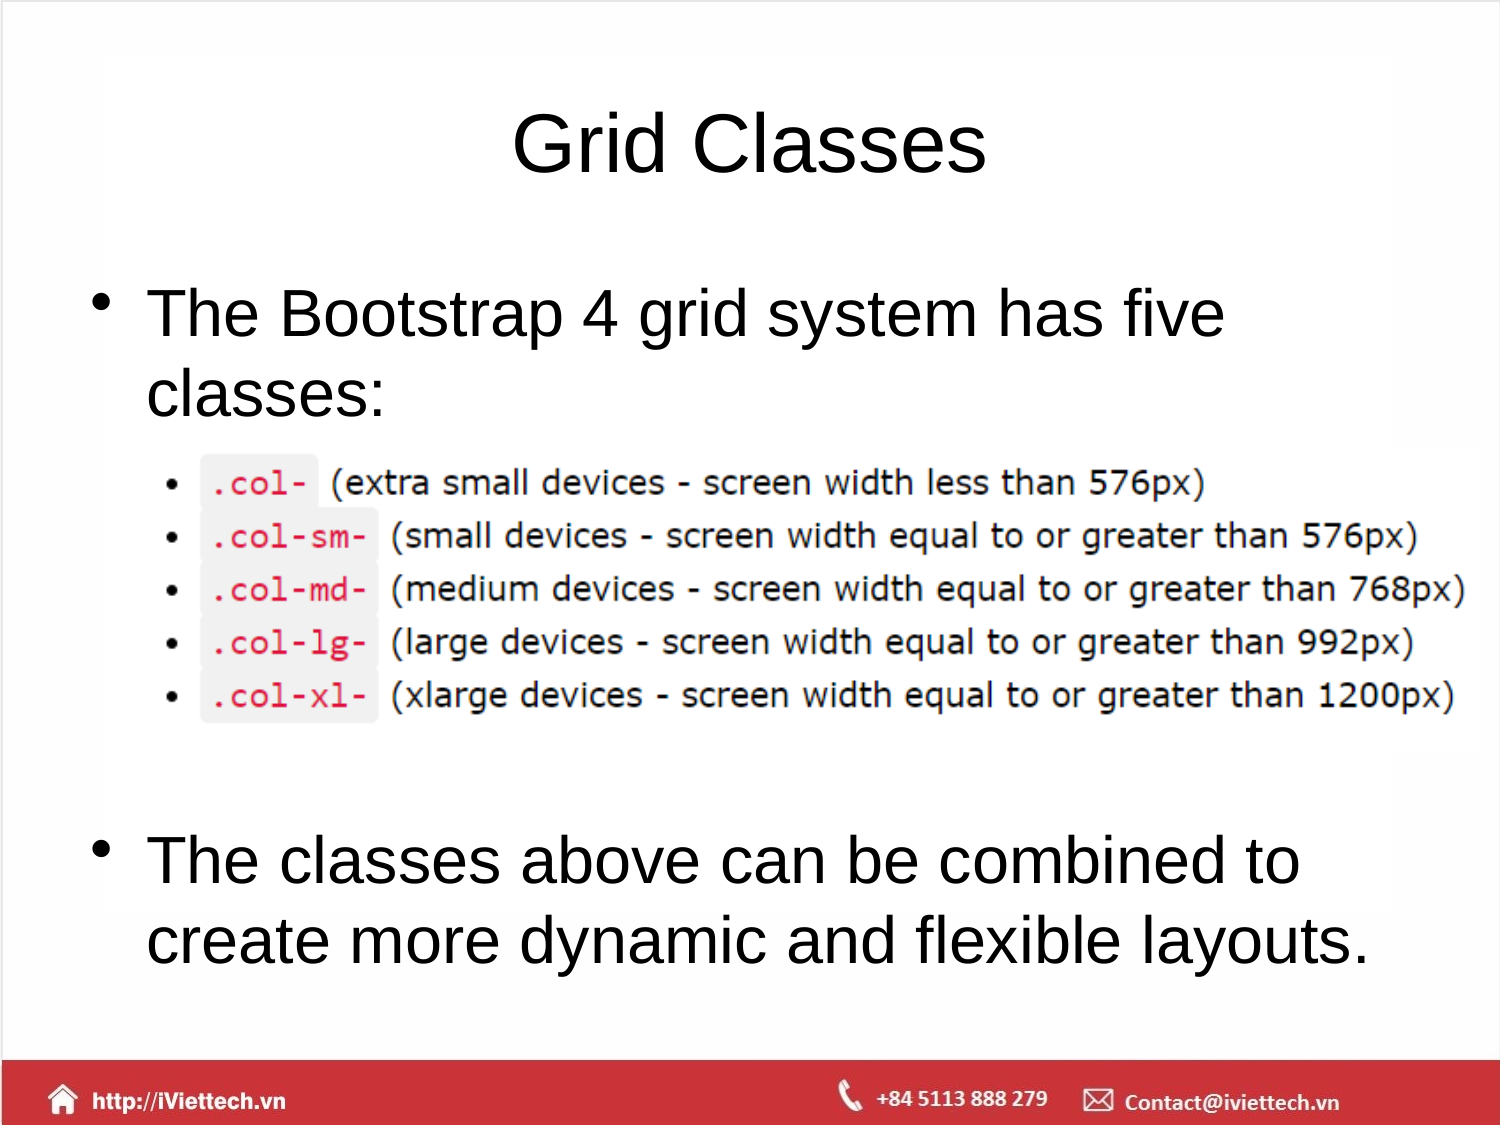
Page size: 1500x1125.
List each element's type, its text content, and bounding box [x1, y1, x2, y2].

list The Bootstrap 4 grid system has five classes: The classes above can be combined to create more dynamic and flexible layouts. [74, 262, 1426, 1006]
picture [0, 0, 1500, 1125]
title Grid Classes [74, 44, 1426, 233]
